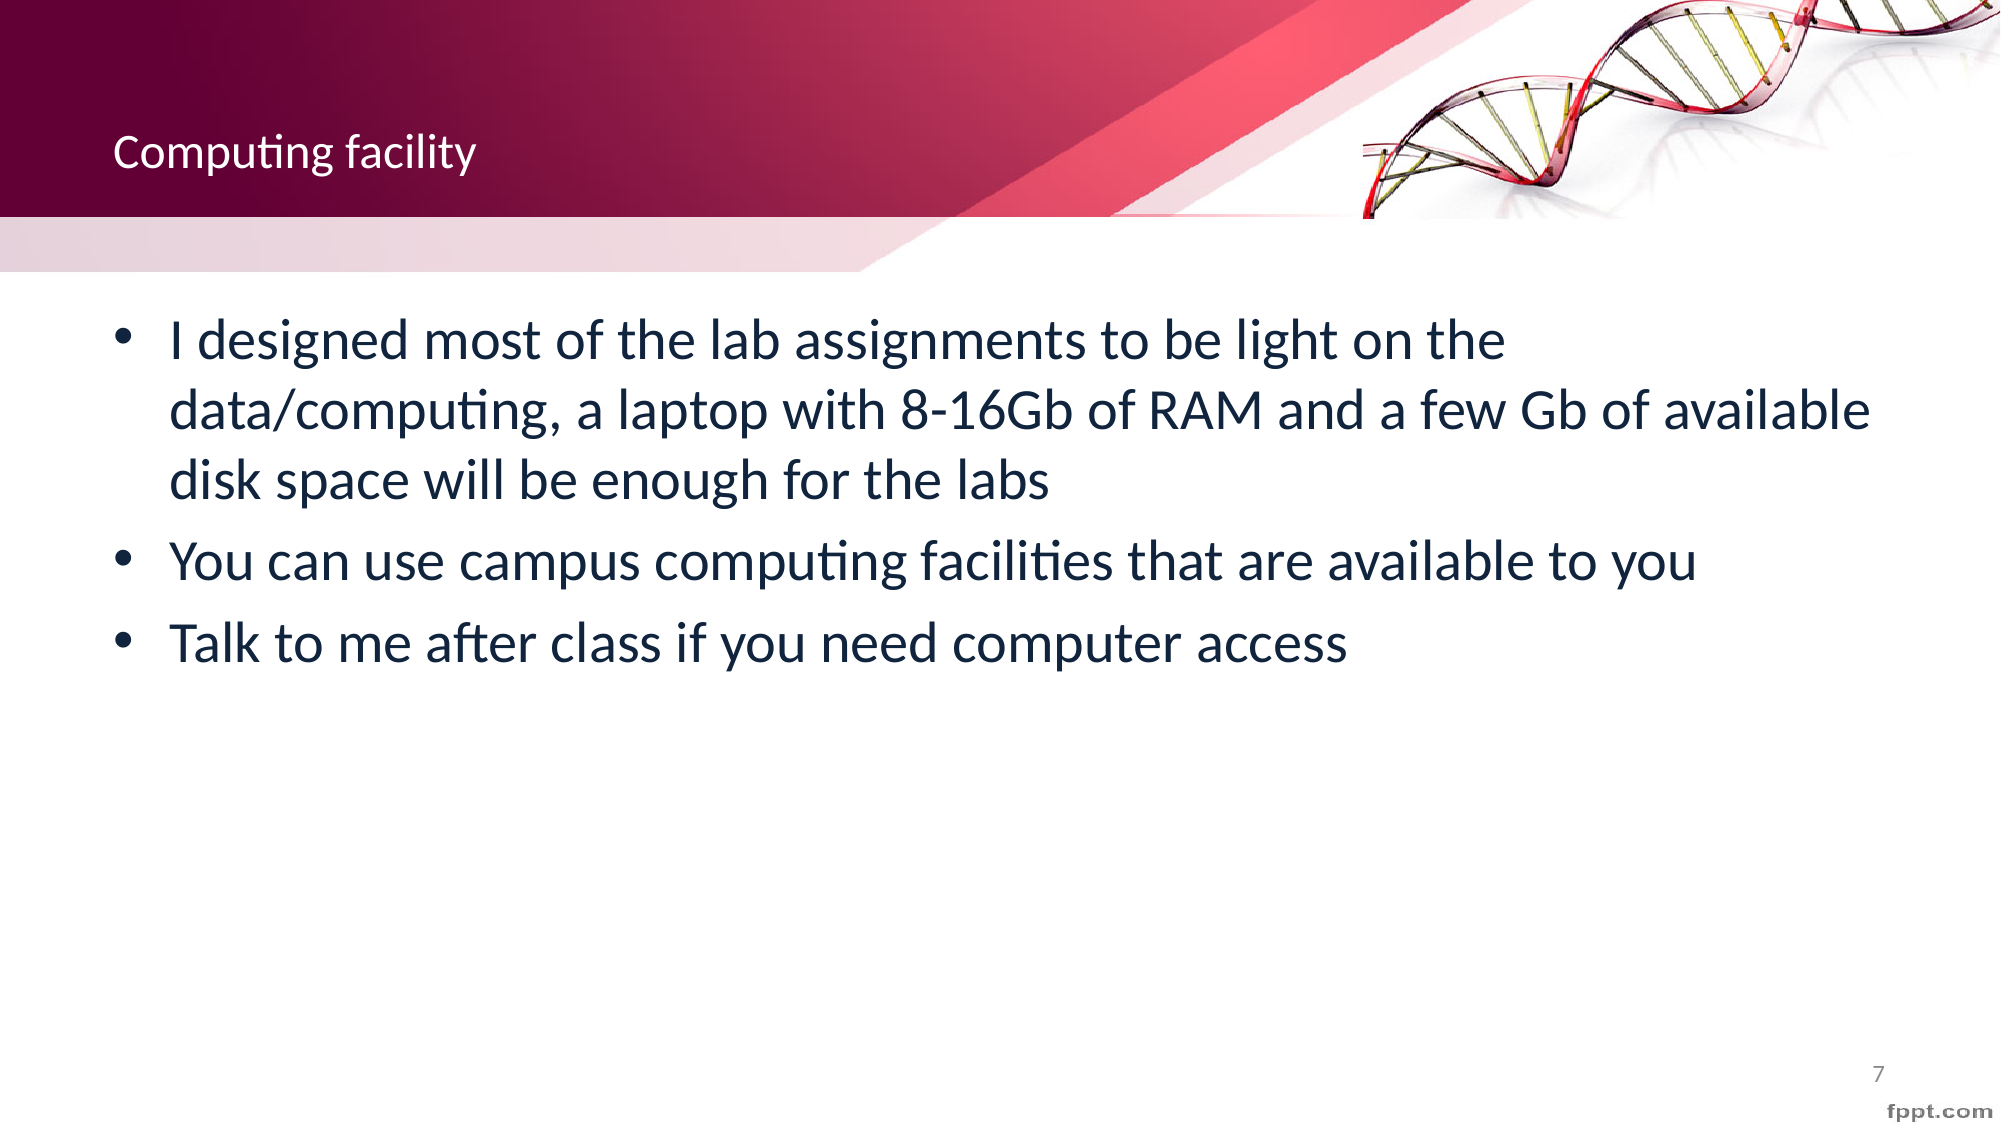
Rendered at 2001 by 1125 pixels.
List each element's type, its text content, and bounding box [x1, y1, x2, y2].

list I designed most of the lab assignments to be light on the data/computing, a laptop with 8-16Gb of RAM and a few Gb of available disk space will be enough for the labs You can use campus computing facilities that are available to you Talk to me after class if you need computer access [98, 293, 1898, 937]
picture [0, 0, 2001, 1125]
slide_number 7 [1433, 1042, 1900, 1103]
title Computing facility [98, 111, 1899, 187]
